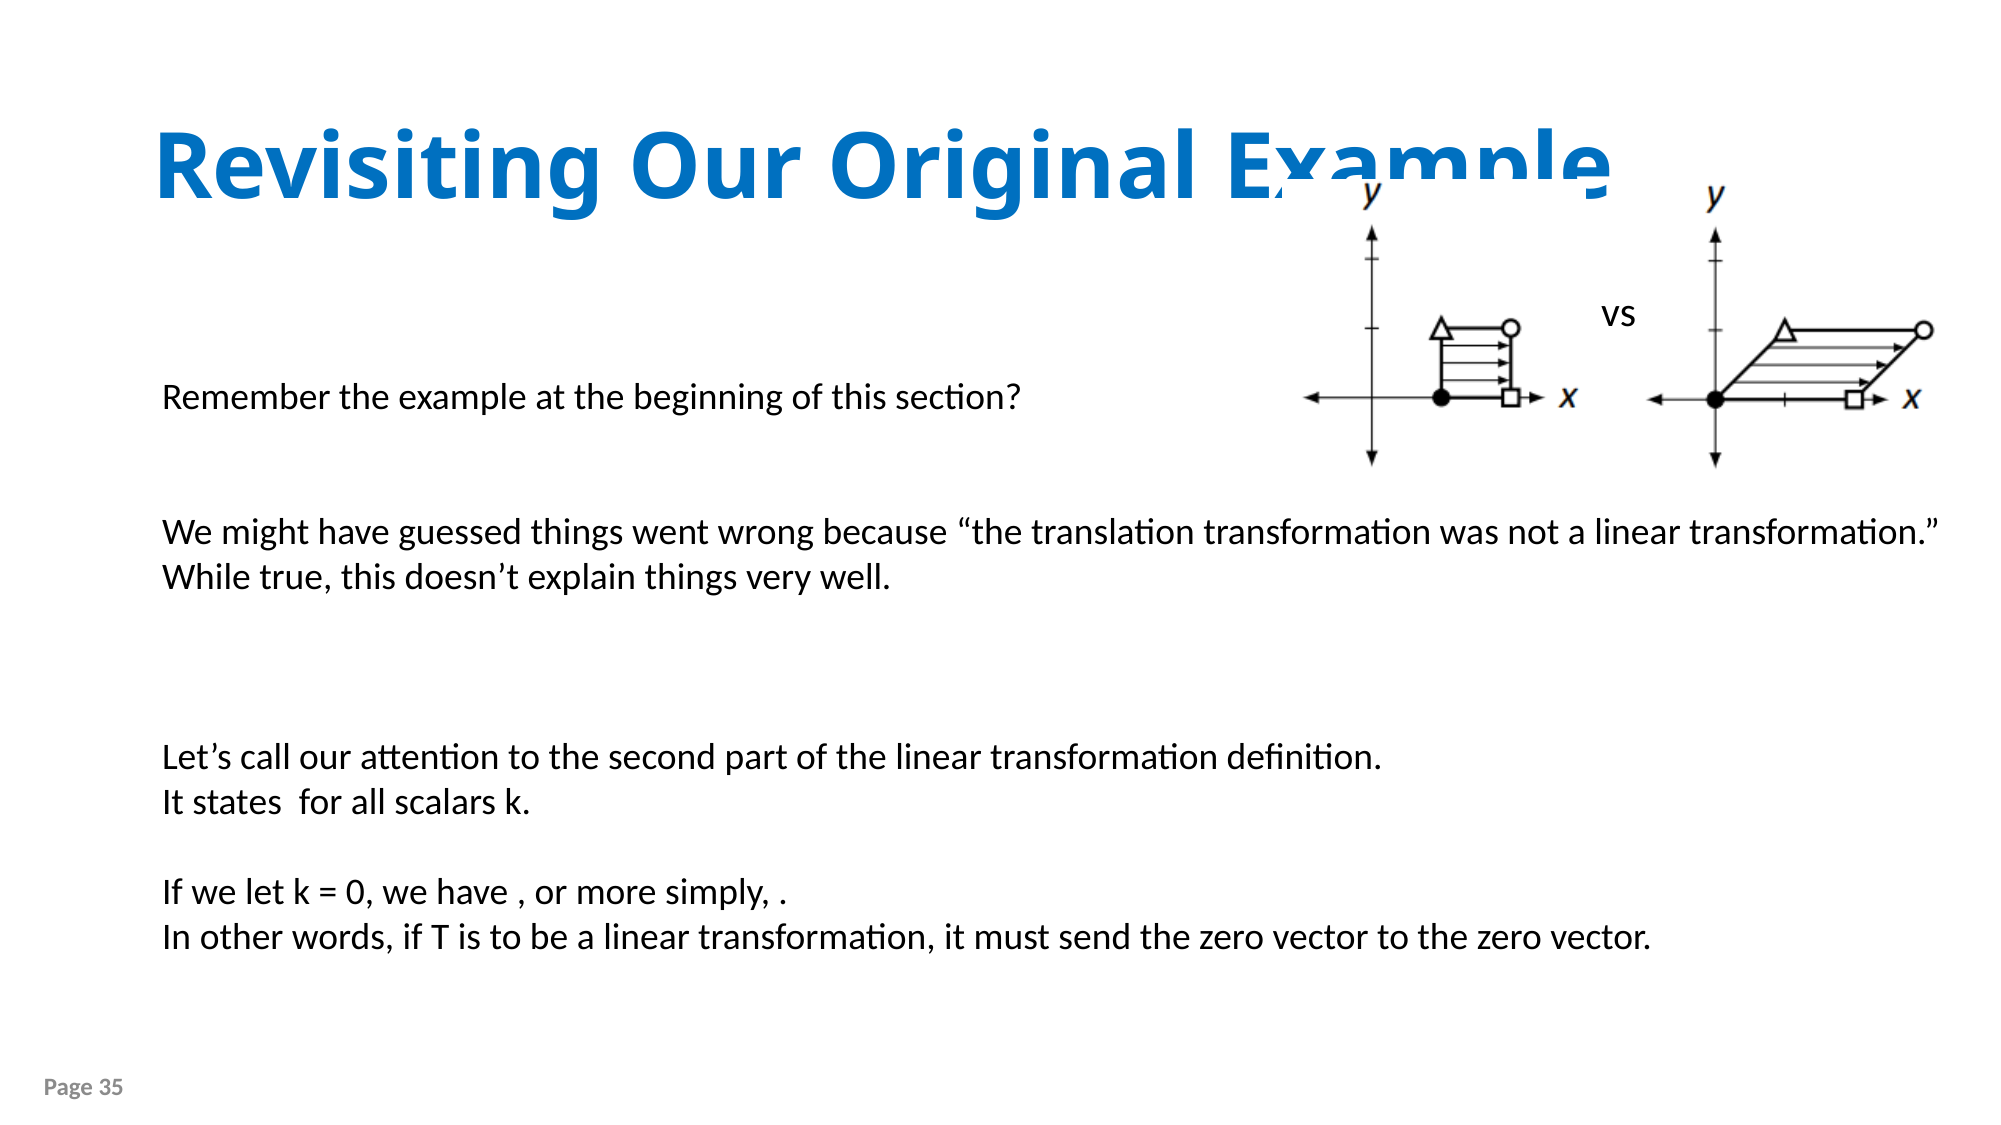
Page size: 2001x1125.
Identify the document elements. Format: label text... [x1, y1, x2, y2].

title Revisiting Our Original Example [137, 59, 1863, 278]
picture [1626, 182, 1952, 484]
slide_number Page 35 [28, 1055, 479, 1116]
text_box vs [1586, 277, 1626, 343]
picture [1282, 179, 1586, 473]
